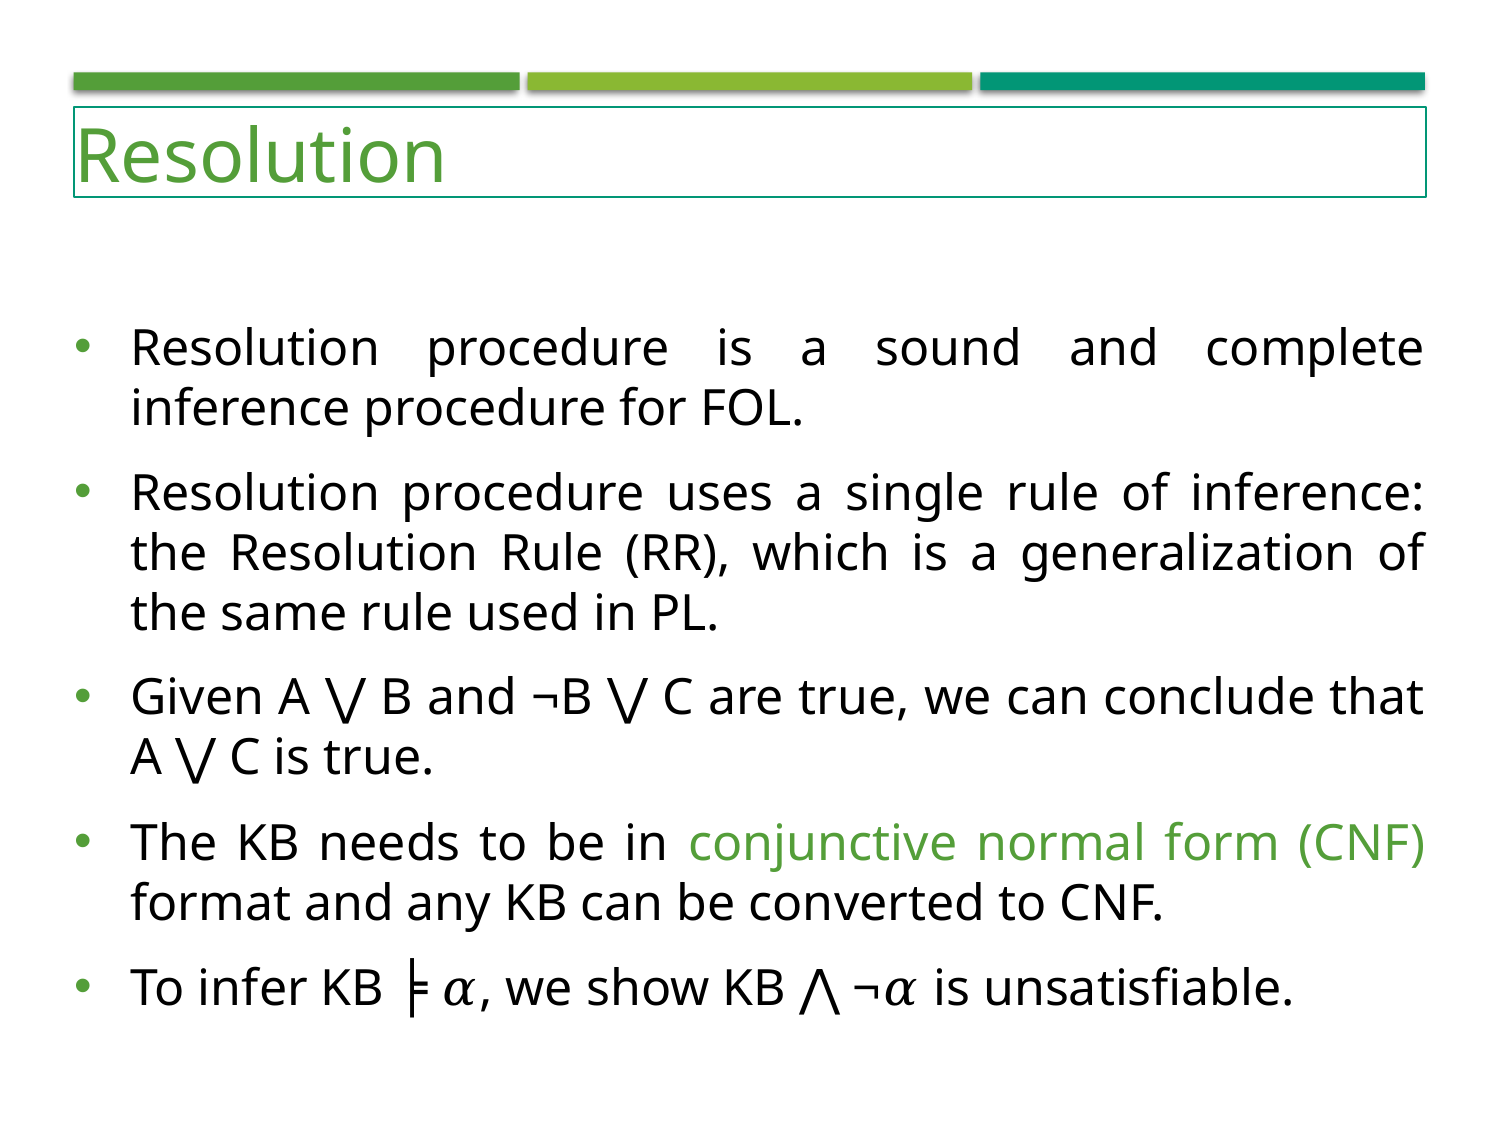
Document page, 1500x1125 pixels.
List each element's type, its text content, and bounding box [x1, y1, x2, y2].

text_box Resolution [74, 106, 1426, 198]
text_box Resolution procedure is a sound and complete inference procedure for FOL. Resolution procedure uses a single rule of inference: the Resolution Rule (RR), which is a generalization of the same rule used in PL. Given A ⋁ B and ¬B ⋁ C are true, we can conclude that A ⋁ C is true. The KB needs to be in conjunctive normal form (CNF) format and any KB can be converted to CNF. To infer KB ╞ 𝛼, we show KB ⋀ ¬𝛼 is unsatisfiable. [74, 314, 1426, 1015]
